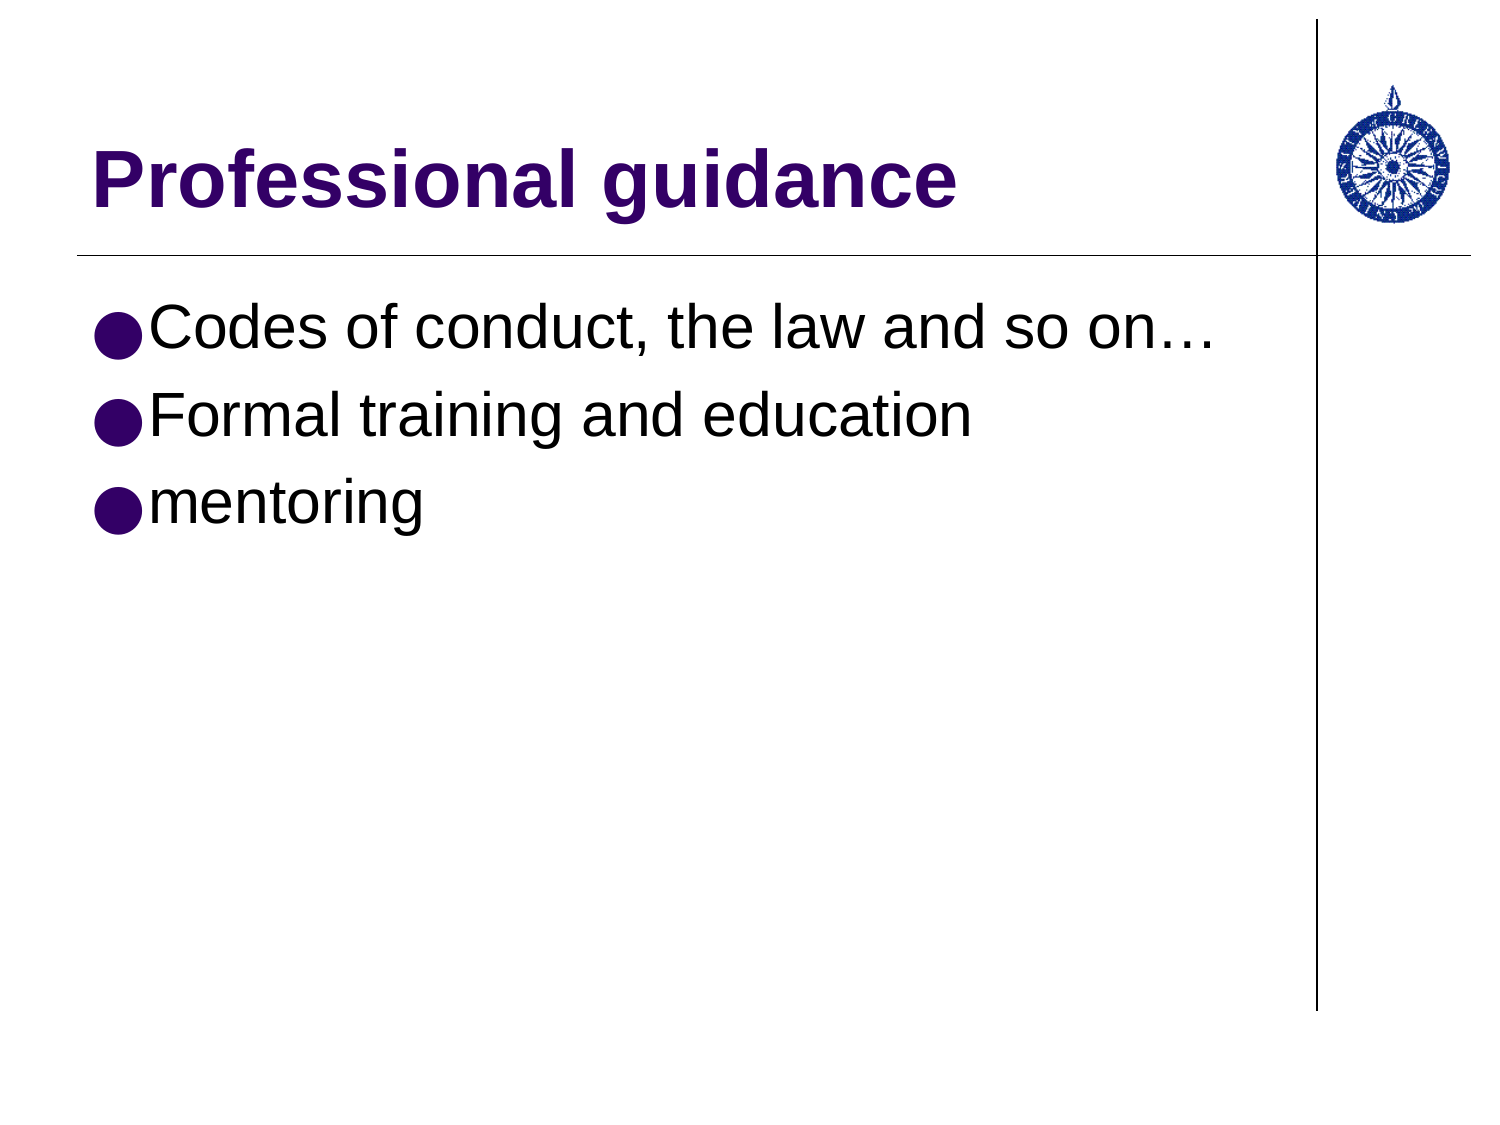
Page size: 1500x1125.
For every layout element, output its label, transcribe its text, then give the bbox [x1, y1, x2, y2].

title Professional guidance [76, 19, 1315, 232]
picture [1328, 78, 1463, 255]
list Codes of conduct, the law and so on… Formal training and education mentoring [76, 278, 1319, 1003]
